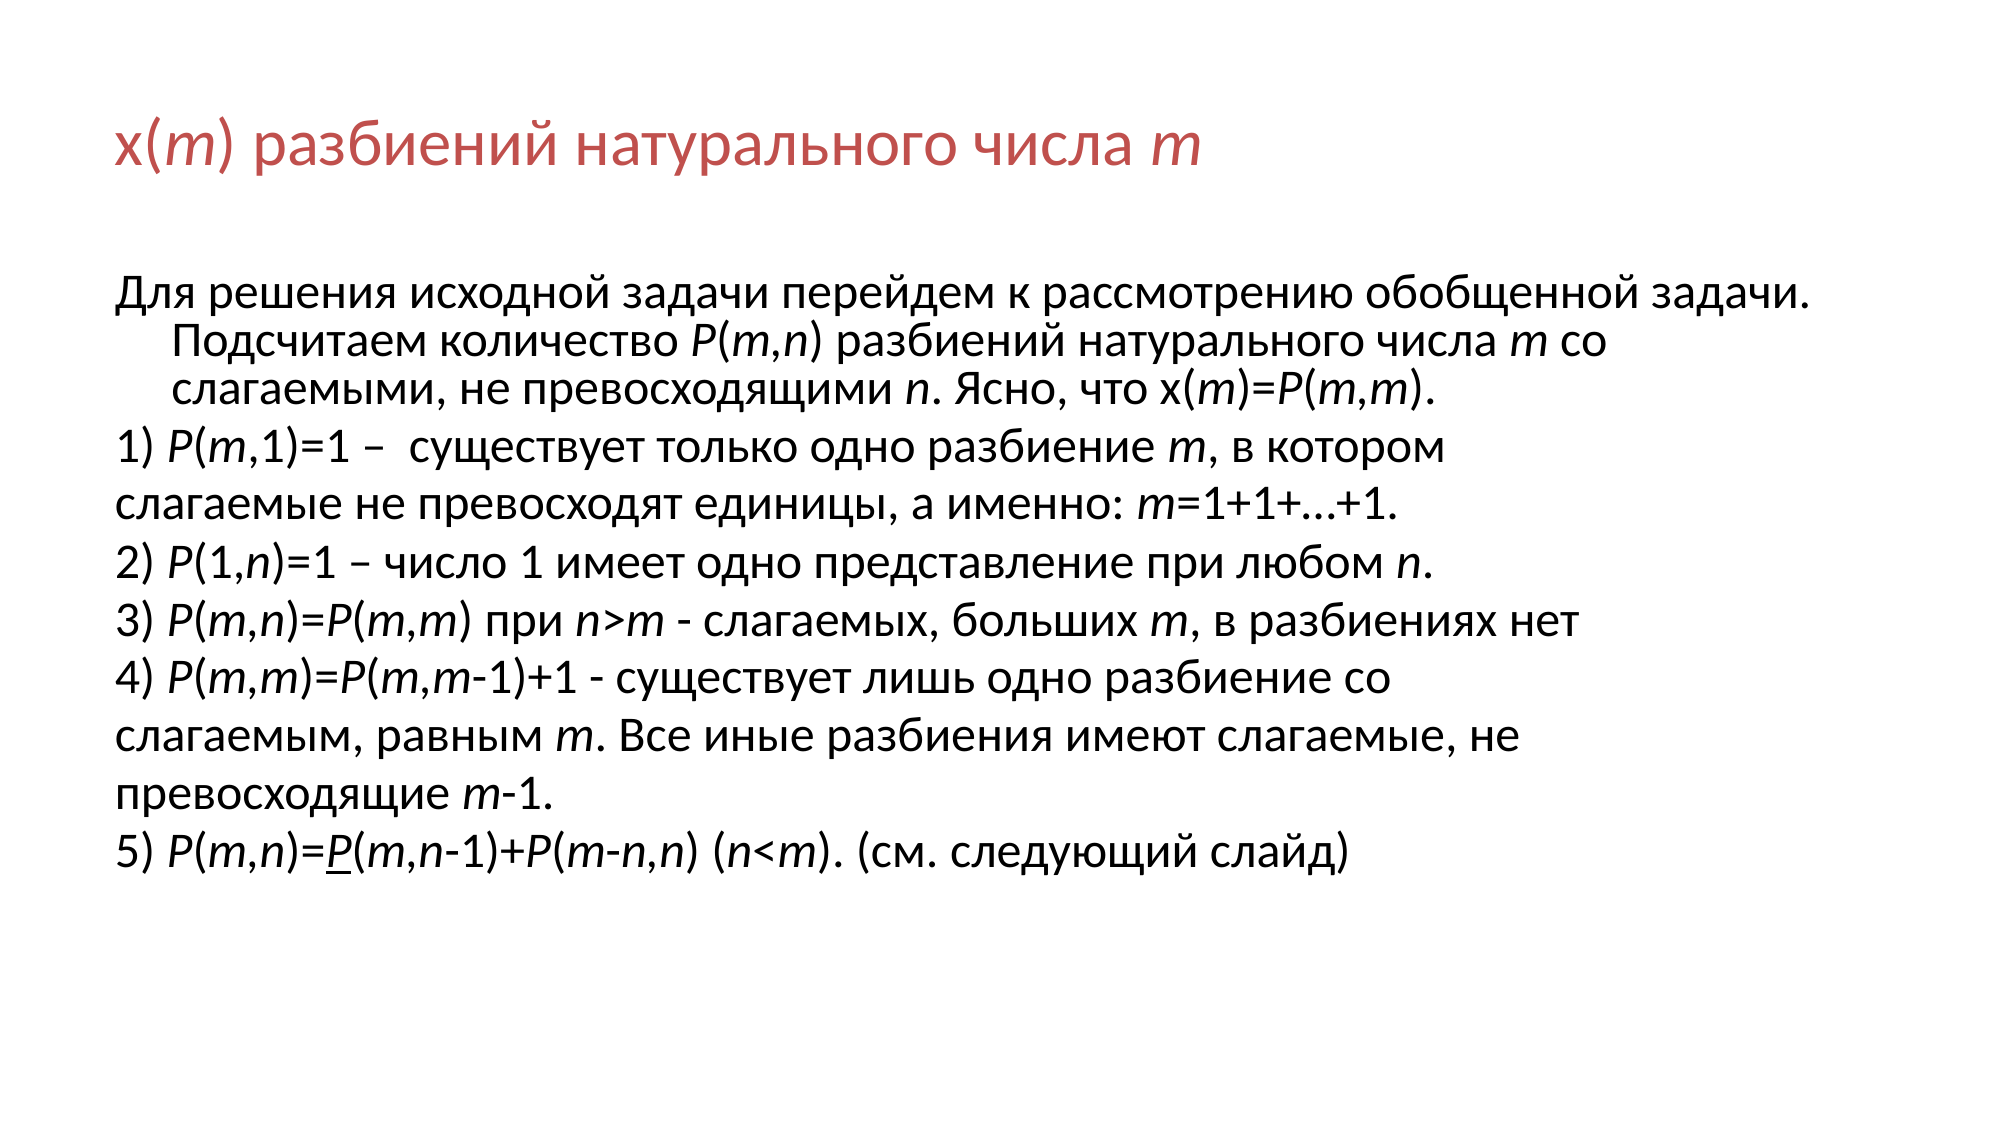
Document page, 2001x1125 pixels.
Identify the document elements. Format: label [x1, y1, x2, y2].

title [99, 45, 1900, 233]
list [99, 262, 1900, 1005]
